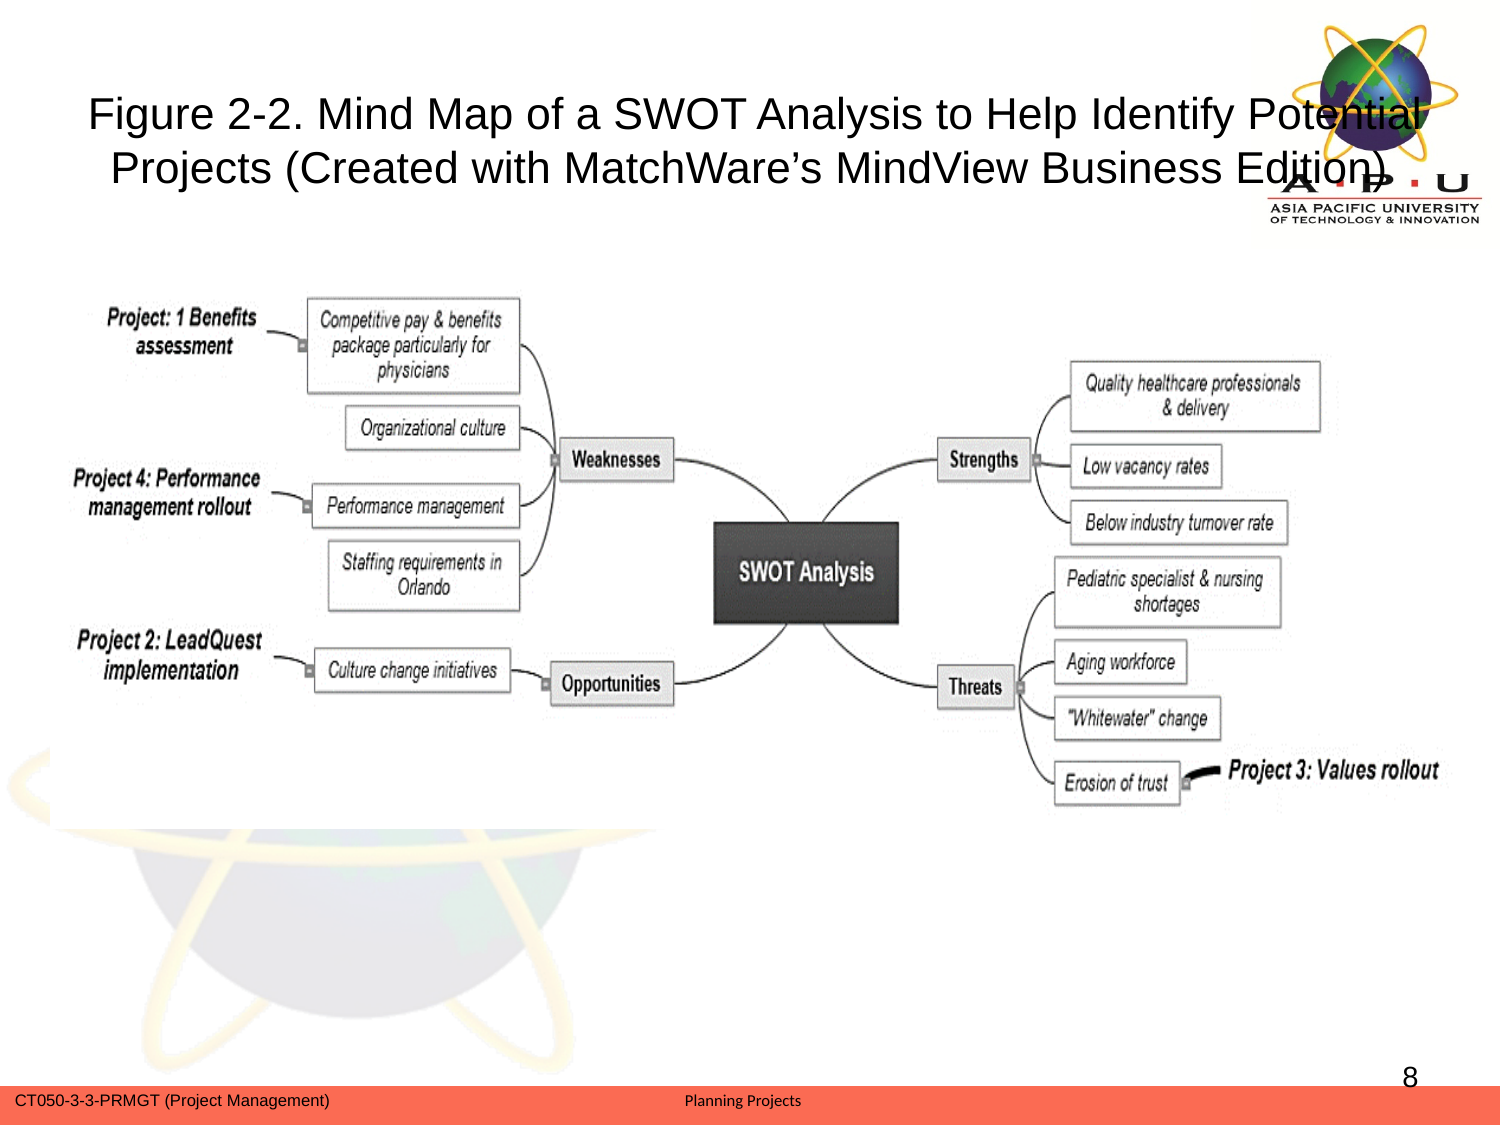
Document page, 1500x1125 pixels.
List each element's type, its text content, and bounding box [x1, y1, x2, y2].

title Figure 2-2. Mind Map of a SWOT Analysis to Help Identify Potential Projects (Created with MatchWare’s MindView Business Edition) [50, 75, 1463, 263]
slide_number 8 [1387, 1051, 1479, 1112]
picture [1251, 0, 1500, 249]
picture [49, 272, 1463, 829]
